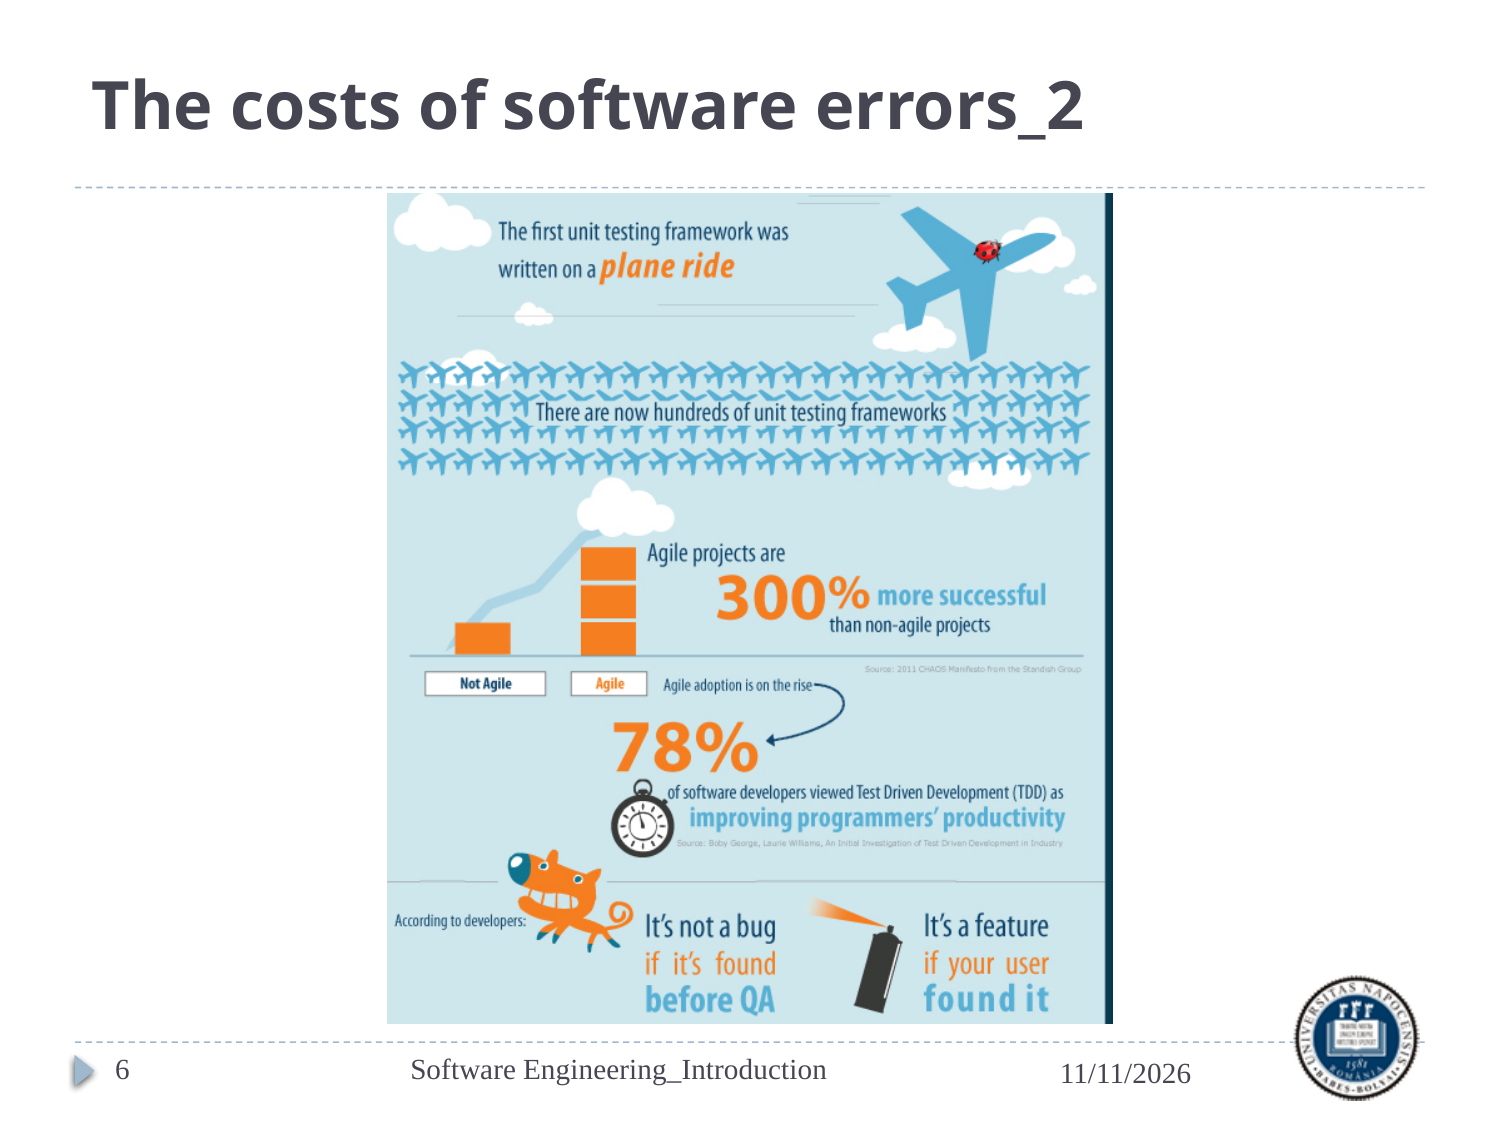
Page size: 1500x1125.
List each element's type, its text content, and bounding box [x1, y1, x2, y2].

picture [1293, 975, 1420, 1046]
footer Software Engineering_Introduction [395, 1042, 1051, 1103]
title The costs of software errors_2 [76, 42, 1427, 150]
slide_number 6 [100, 1042, 313, 1103]
picture [387, 192, 1113, 1024]
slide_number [1045, 1046, 1421, 1107]
